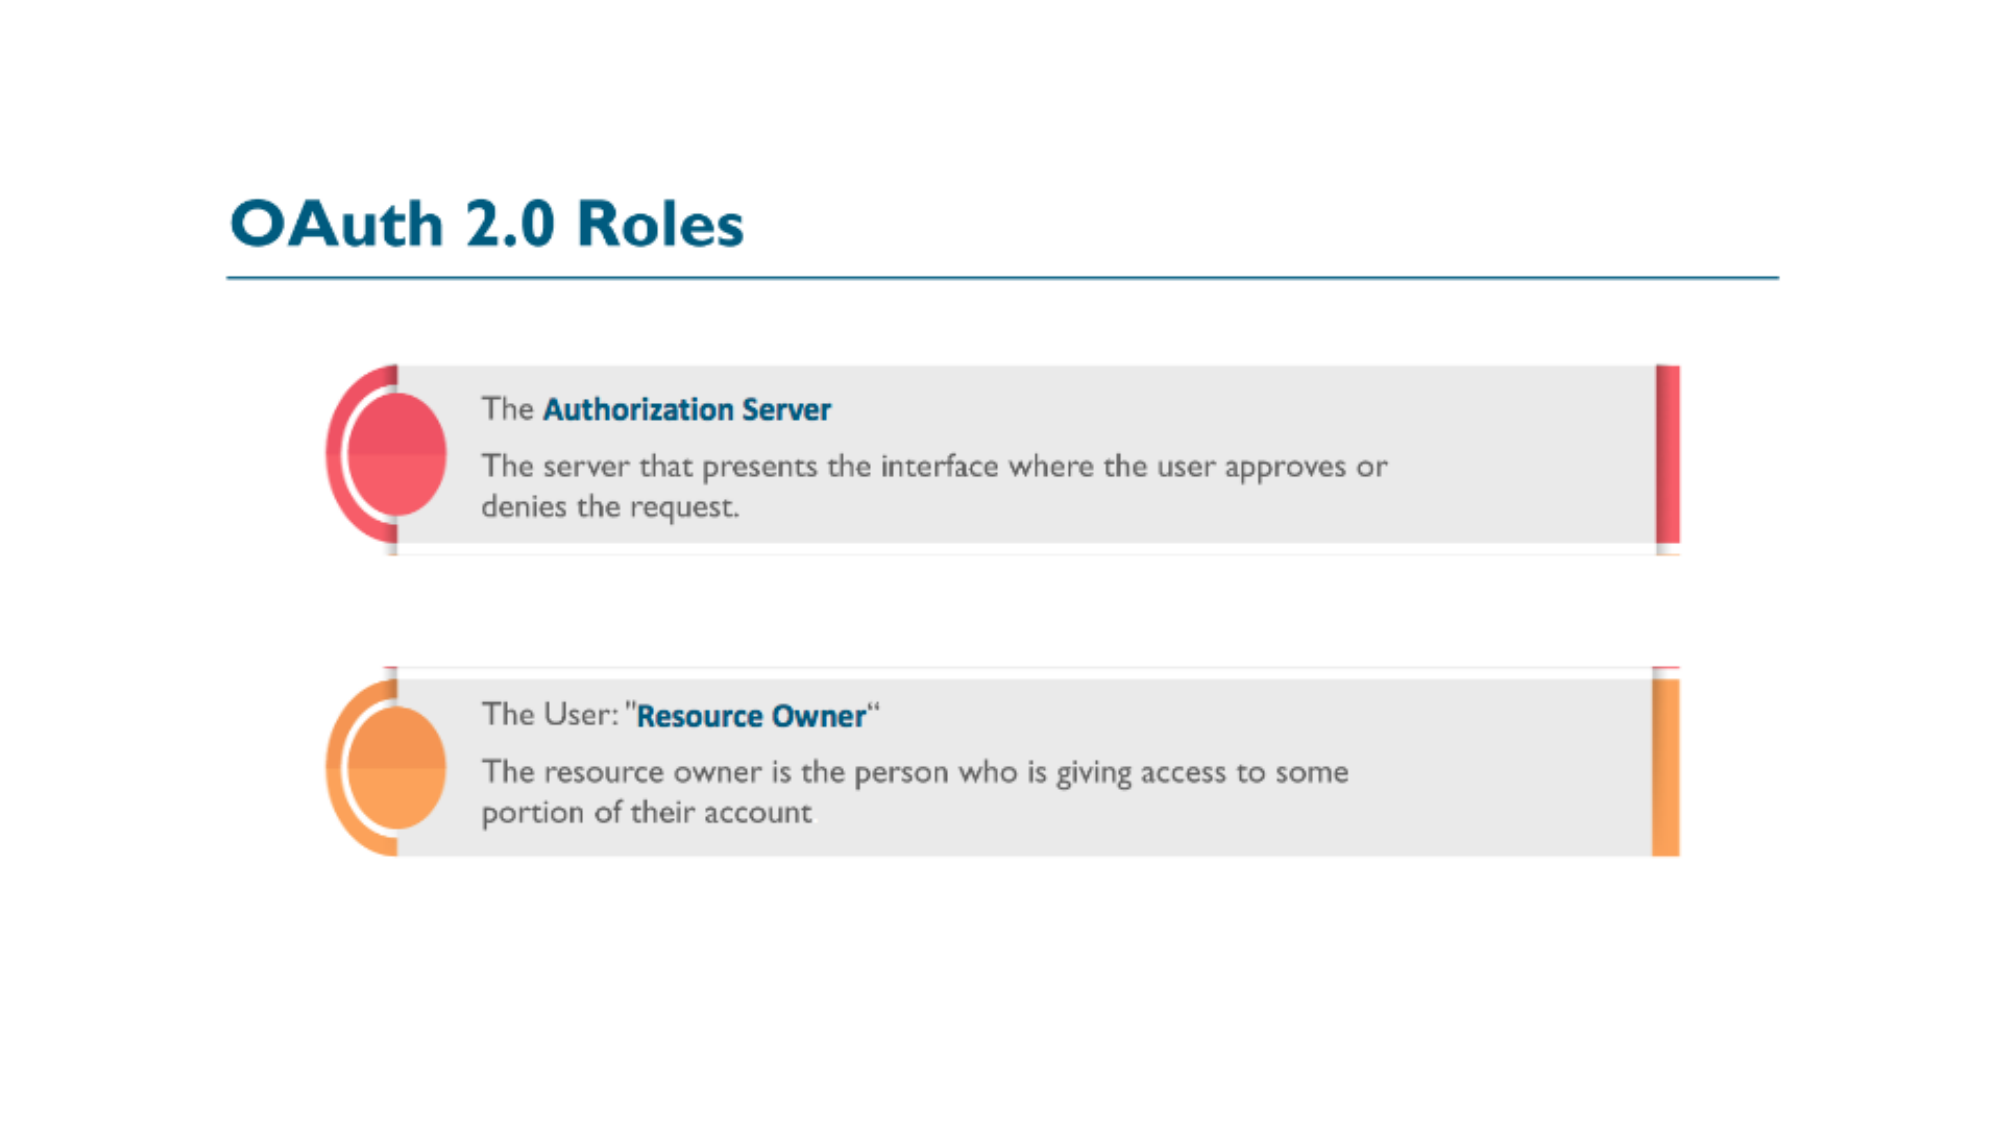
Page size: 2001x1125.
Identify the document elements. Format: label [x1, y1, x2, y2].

list [191, 158, 1801, 961]
